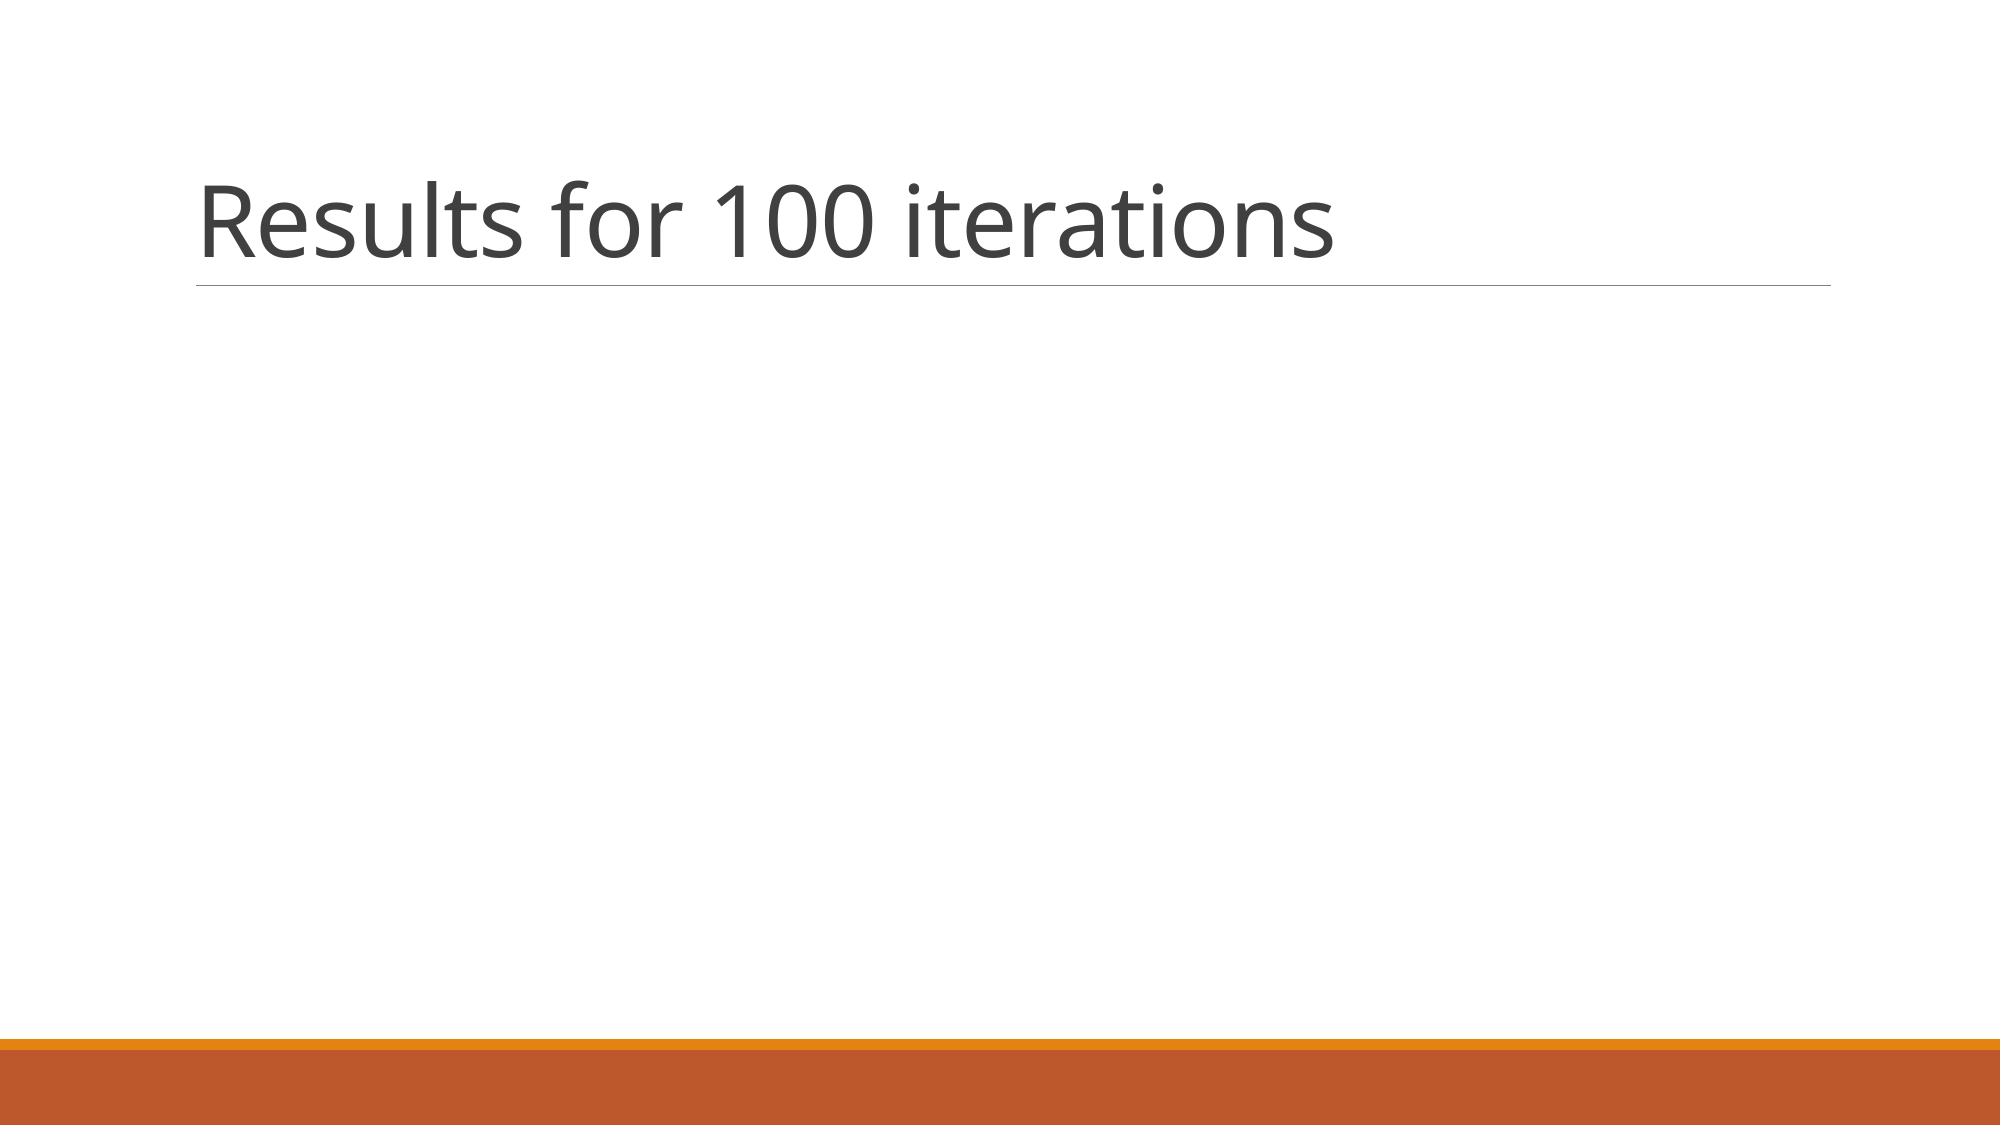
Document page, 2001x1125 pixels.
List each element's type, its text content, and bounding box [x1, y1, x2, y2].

title Results for 100 iterations [180, 47, 1830, 285]
